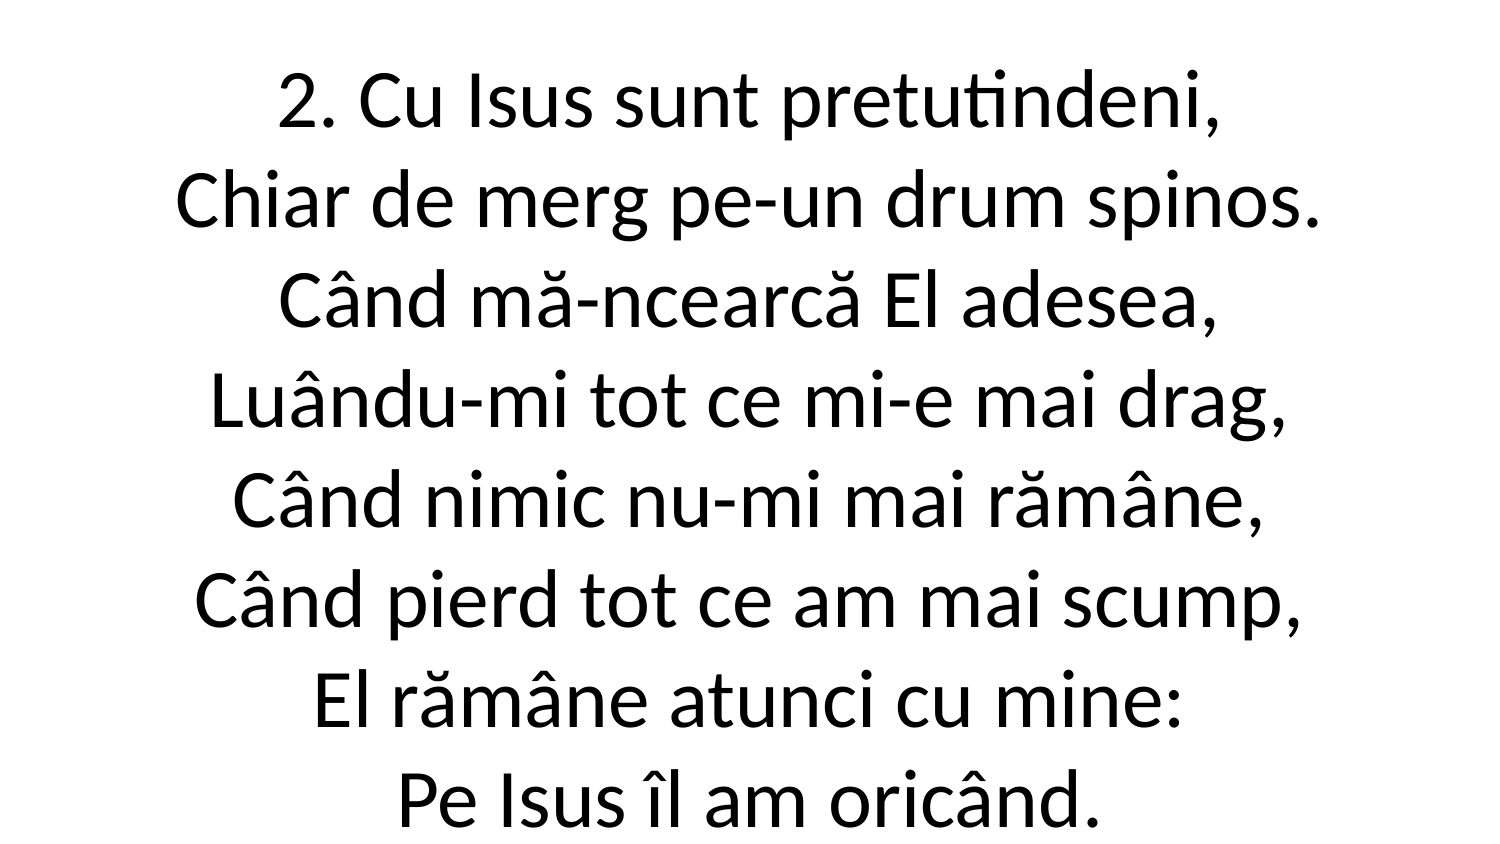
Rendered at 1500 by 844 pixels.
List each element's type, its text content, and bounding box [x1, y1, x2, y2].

text_box 2. Cu Isus sunt pretutindeni, Chiar de merg pe-un drum spinos. Când mă-ncearcă El adesea, Luându-mi tot ce mi-e mai drag, Când nimic nu-mi mai rămâne, Când pierd tot ce am mai scump, El rămâne atunci cu mine: Pe Isus îl am oricând. [160, 0, 1339, 844]
